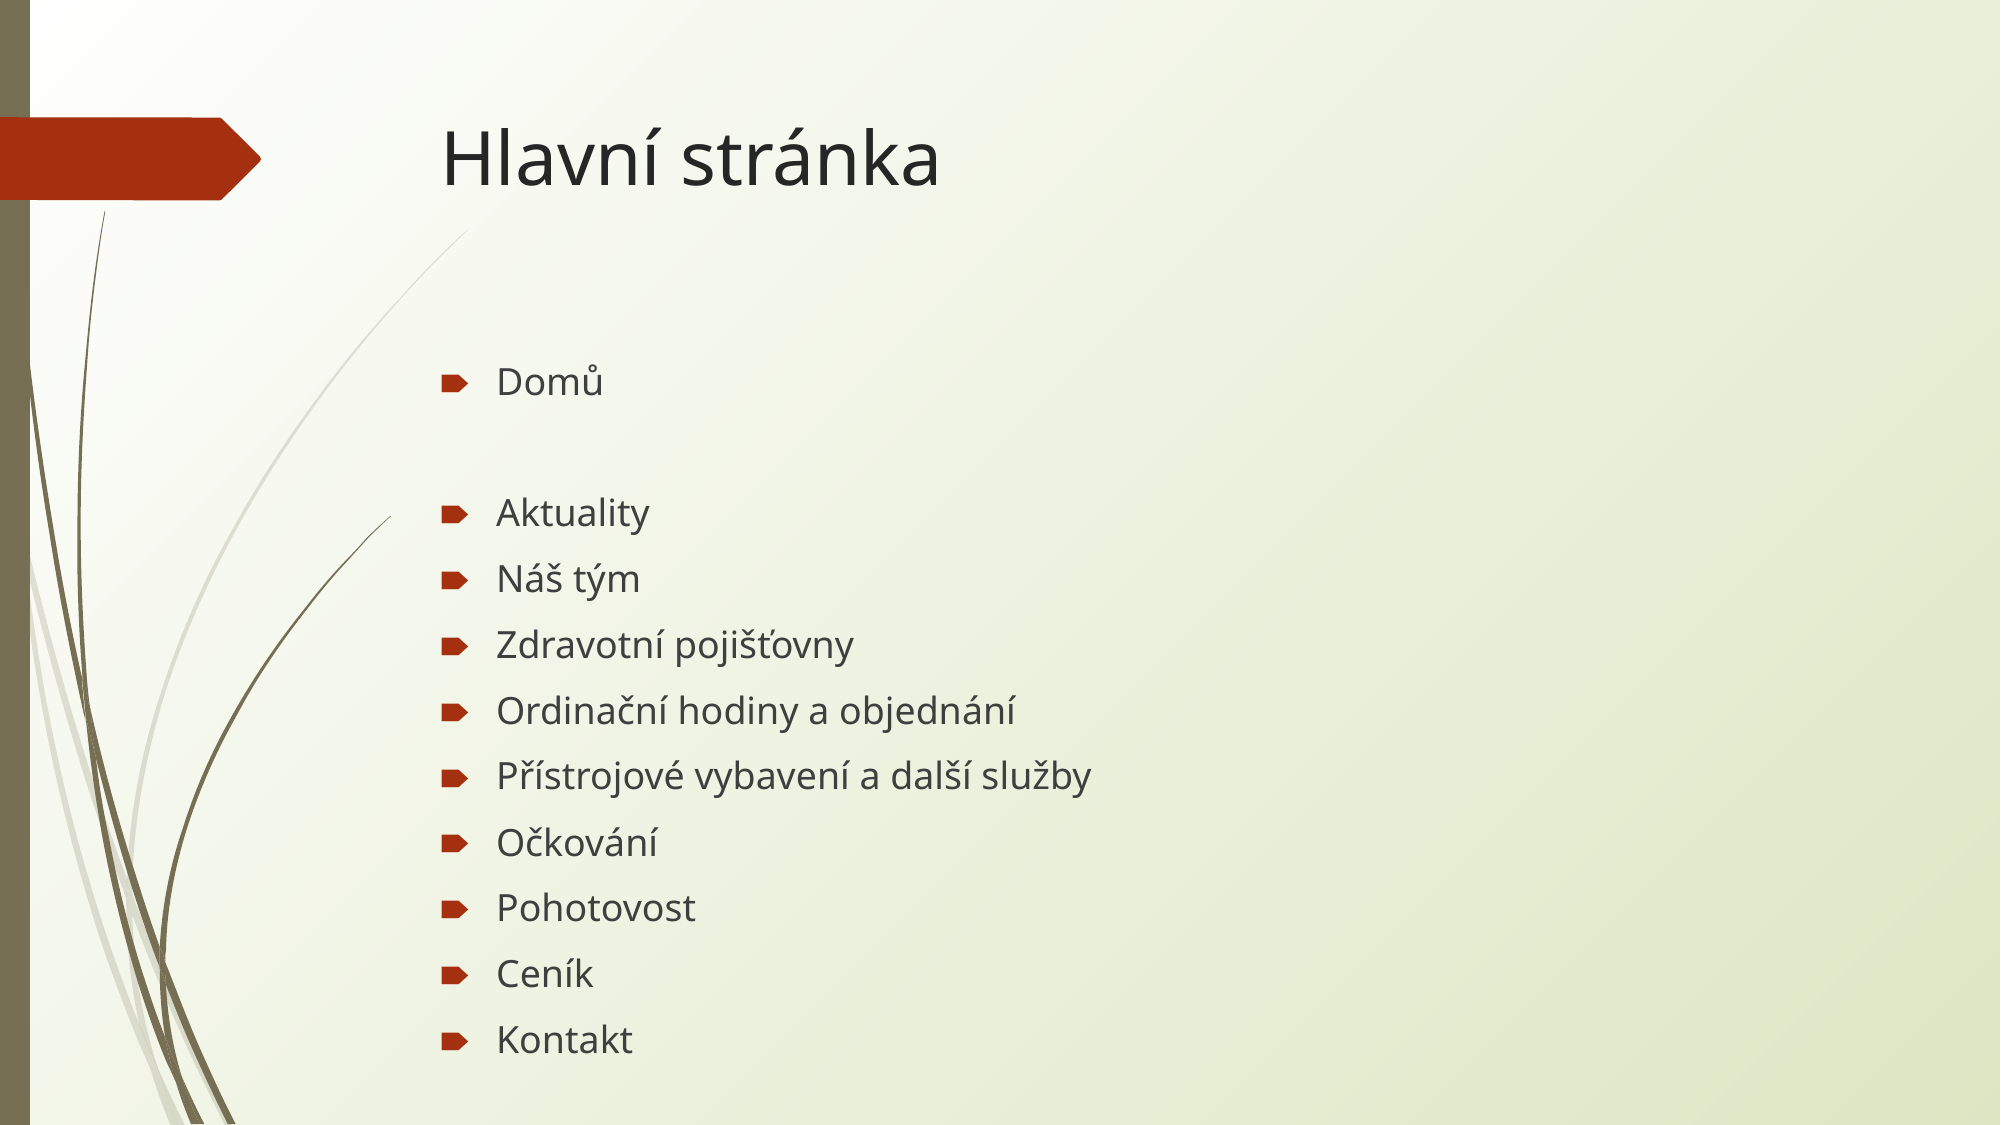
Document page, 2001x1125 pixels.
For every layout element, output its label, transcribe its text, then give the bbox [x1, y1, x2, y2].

list Domů Aktuality Náš tým Zdravotní pojišťovny Ordinační hodiny a objednání Přístrojové vybavení a další služby Očkování Pohotovost Ceník Kontakt [424, 350, 1888, 1108]
title Hlavní stránka [425, 102, 1888, 313]
